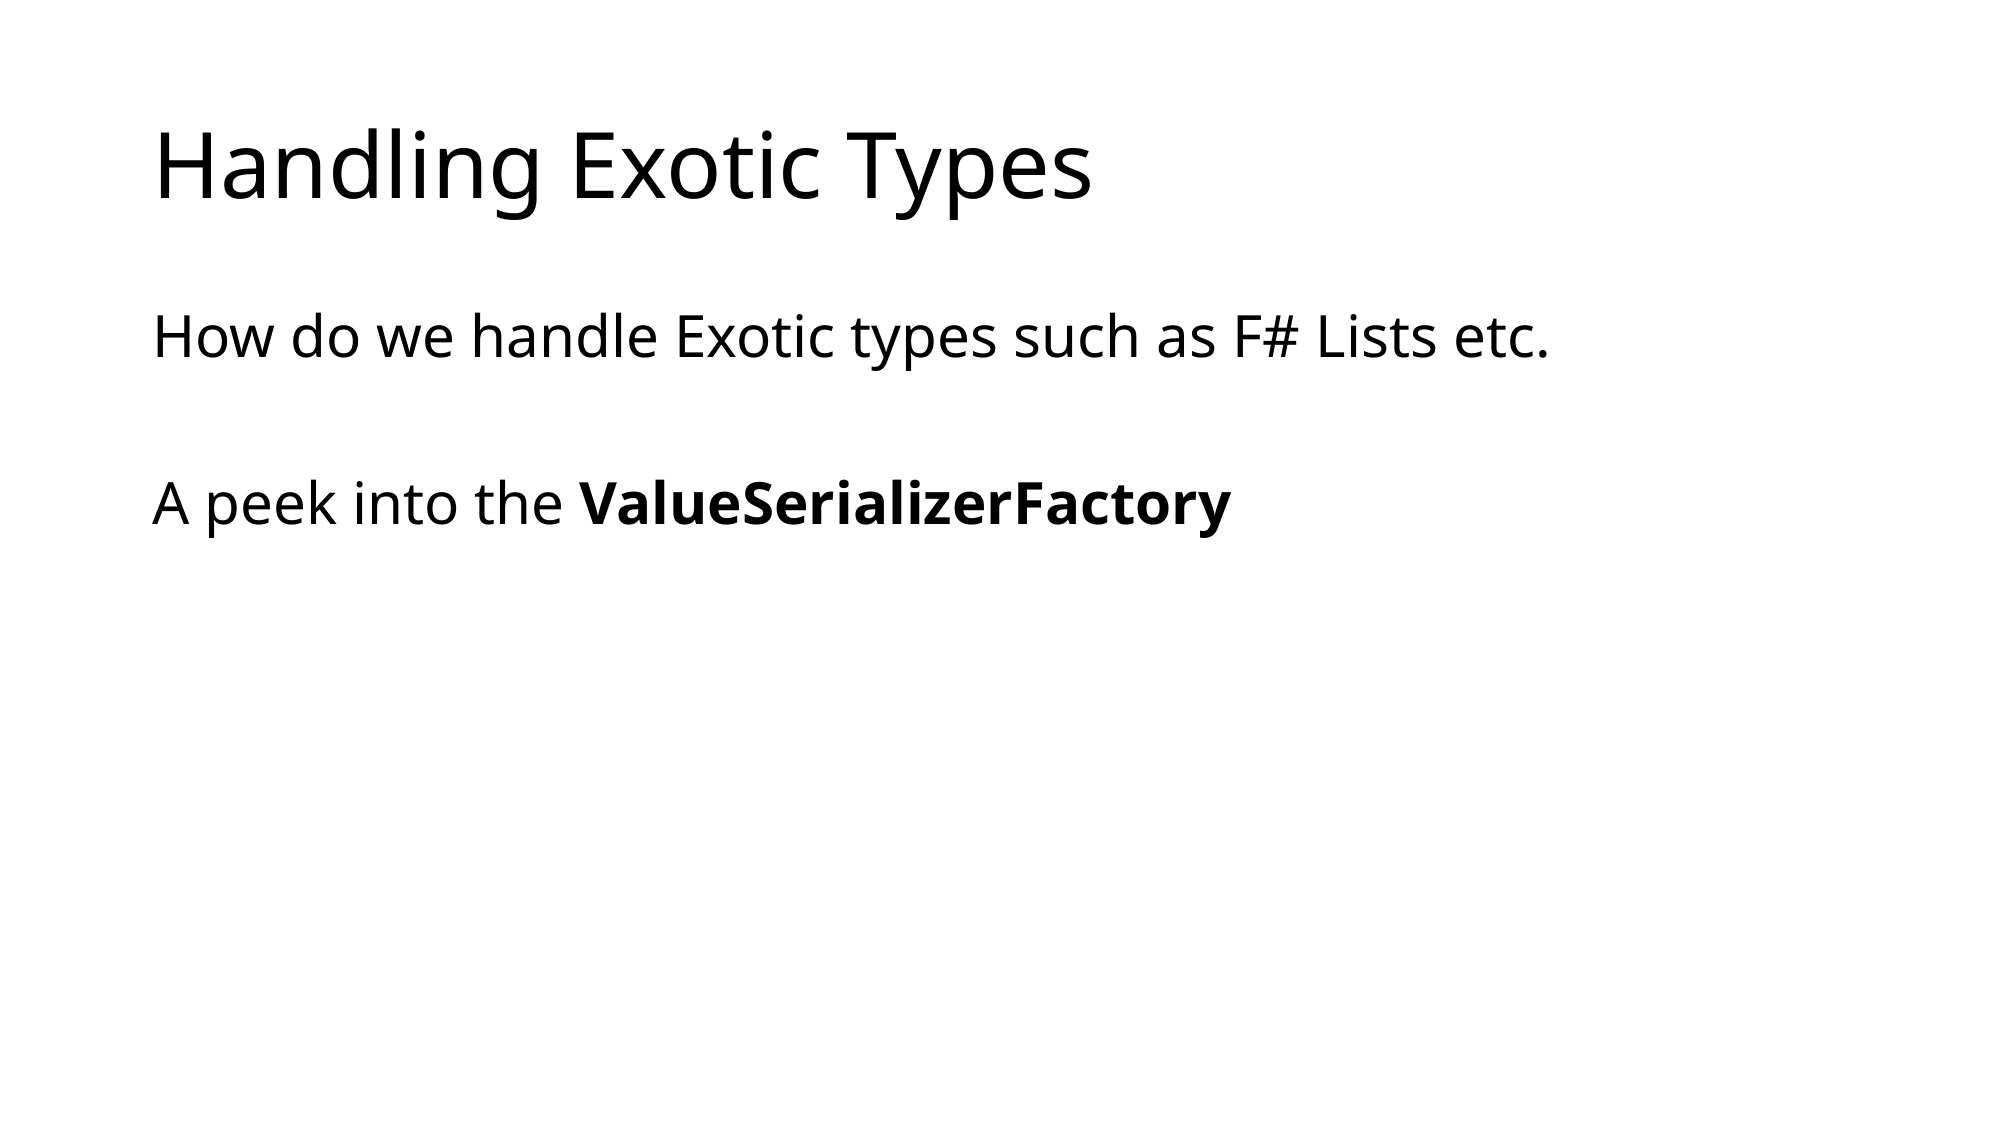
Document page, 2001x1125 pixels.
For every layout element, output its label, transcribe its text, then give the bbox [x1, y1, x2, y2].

title Handling Exotic Types [137, 59, 1863, 278]
list How do we handle Exotic types such as F# Lists etc. A peek into the ValueSerializerFactory [137, 299, 1863, 1014]
